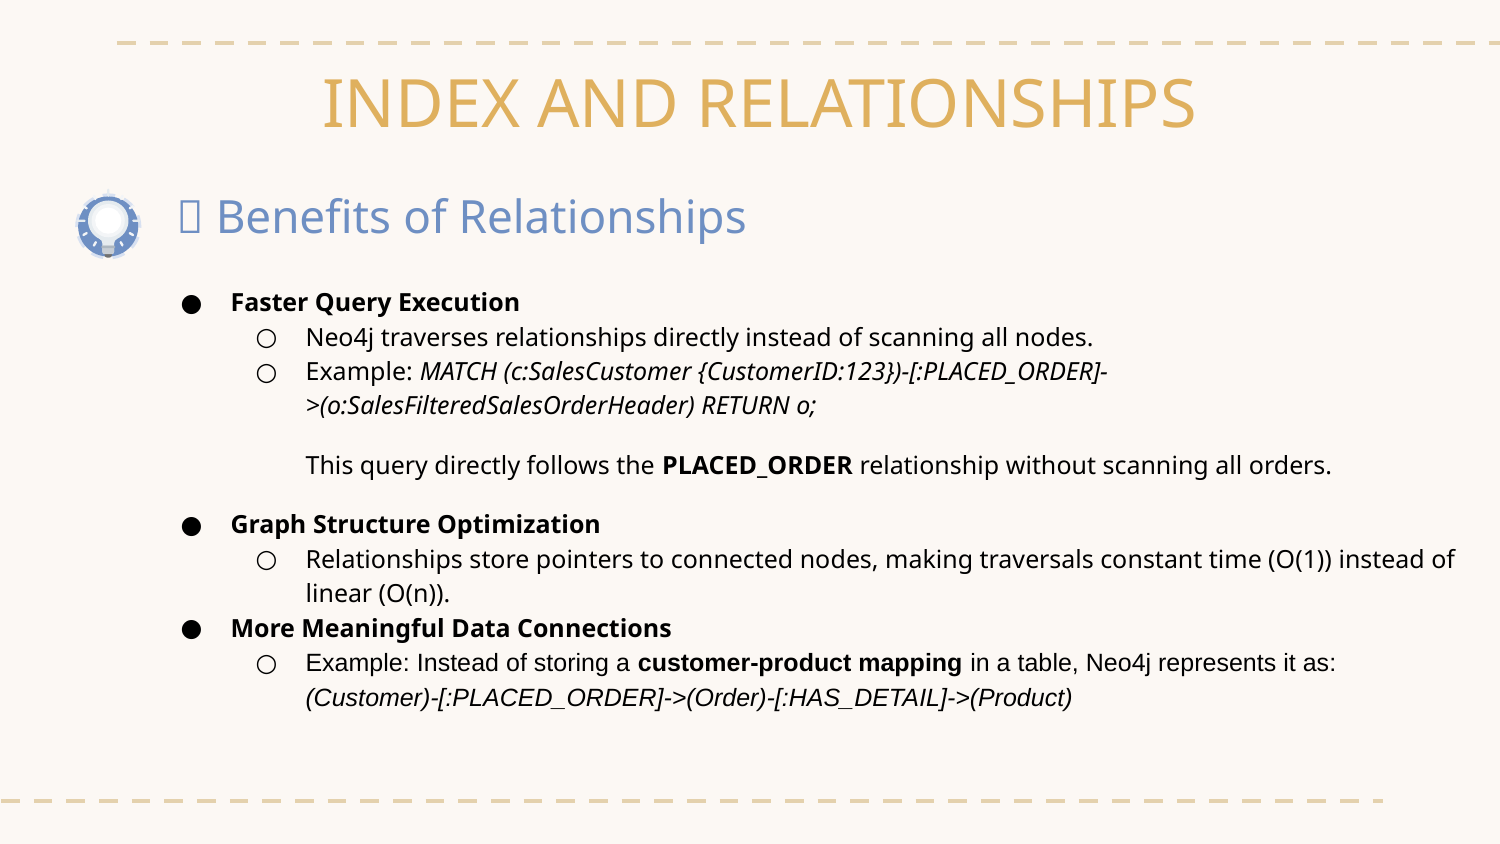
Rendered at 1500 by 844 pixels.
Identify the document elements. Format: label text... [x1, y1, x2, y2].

title INDEX AND RELATIONSHIPS [63, 45, 1456, 140]
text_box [75, 188, 141, 258]
text_box ✅ Benefits of Relationships [161, 188, 1236, 258]
text_box Faster Query Execution Neo4j traverses relationships directly instead of scanning all nodes. Example: MATCH (c:SalesCustomer {CustomerID:123})-[:PLACED_ORDER]->(o:SalesFilteredSalesOrderHeader) RETURN o; This query directly follows the PLACED_ORDER relationship without scanning all orders. Graph Structure Optimization Relationships store pointers to connected nodes, making traversals constant time (O(1)) instead of linear (O(n)). More Meaningful Data Connections Example: Instead of storing a customer-product mapping in a table, Neo4j represents it as: (Customer)-[:PLACED_ORDER]->(Order)-[:HAS_DETAIL]->(Product) [140, 267, 1486, 726]
